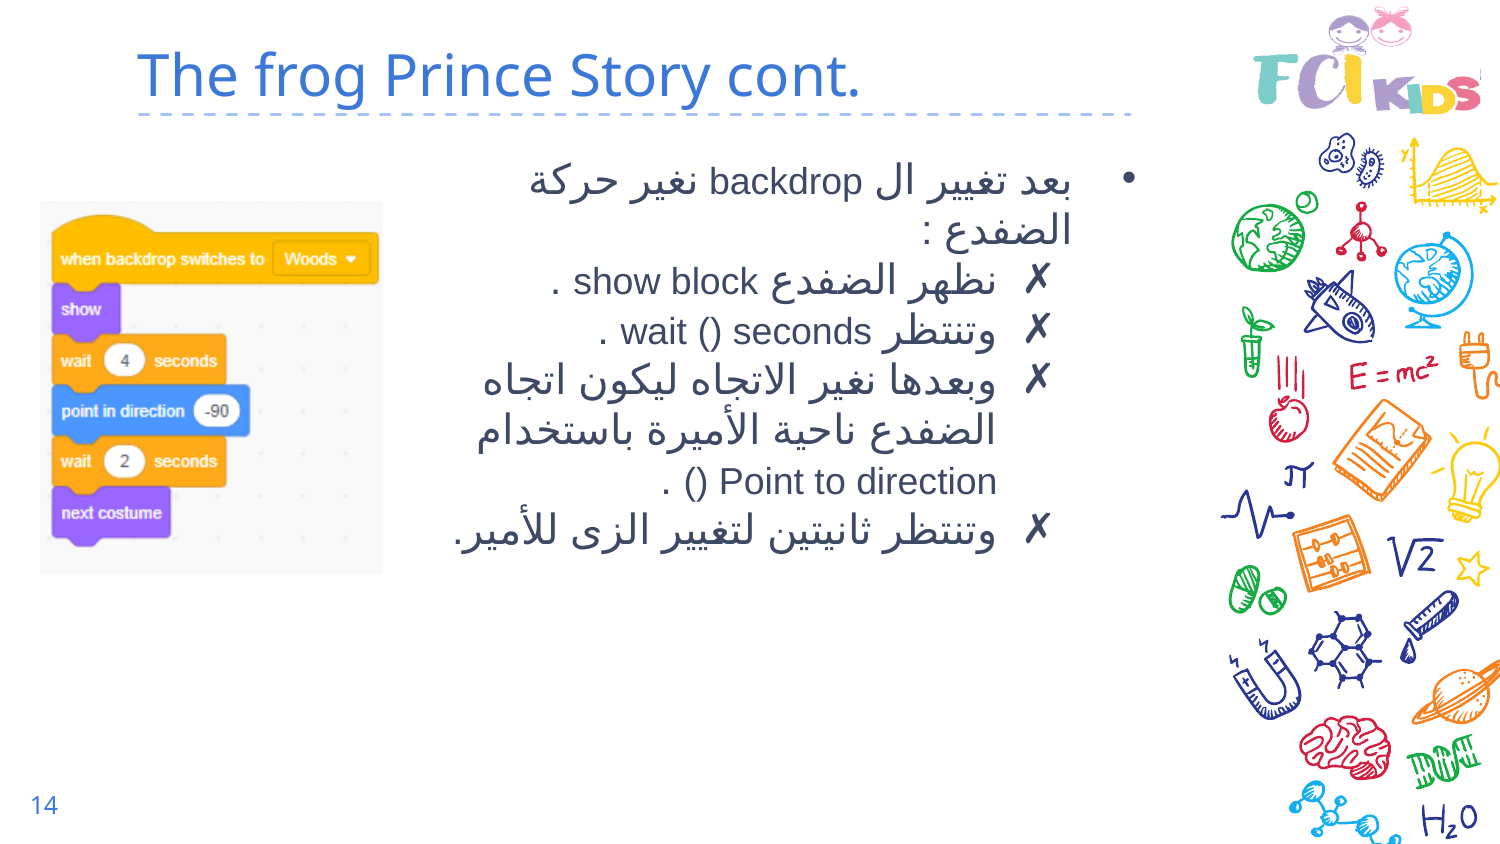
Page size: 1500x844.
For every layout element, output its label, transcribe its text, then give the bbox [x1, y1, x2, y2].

title The frog Prince Story cont. [122, 0, 1130, 123]
list بعد تغيير ال backdrop نغير حركة الضفدع : نظهر الضفدع show block . وتنتظر wait () seconds . وبعدها نغير الاتجاه ليكون اتجاه الضفدع ناحية الأميرة باستخدام Point to direction () . وتنتظر ثانيتين لتغيير الزى للأمير. [382, 137, 1163, 806]
picture [39, 201, 384, 574]
slide_number 14 [14, 774, 105, 840]
picture [1253, 6, 1481, 117]
